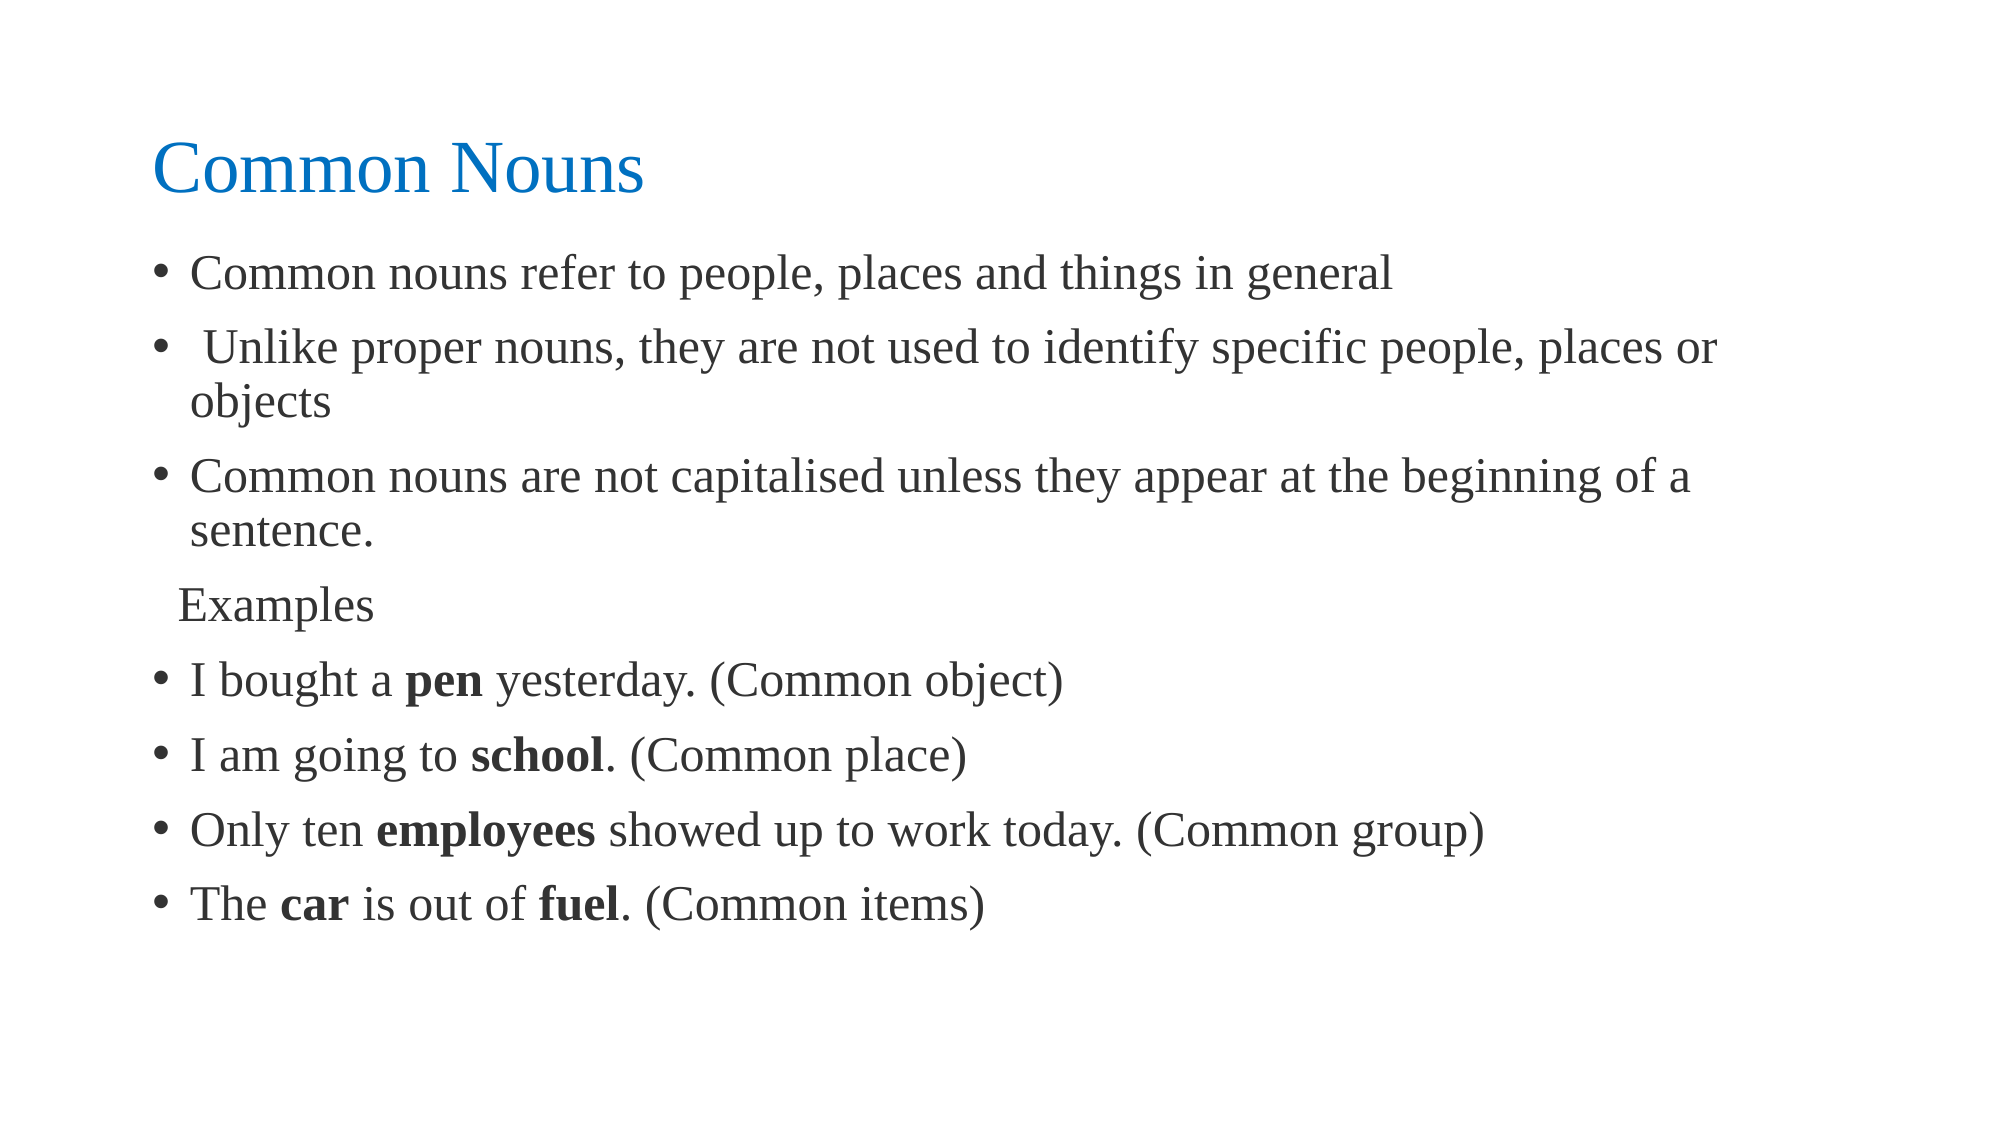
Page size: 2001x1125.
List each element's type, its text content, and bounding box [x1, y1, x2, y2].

list Common nouns refer to people, places and things in general Unlike proper nouns, they are not used to identify specific people, places or objects Common nouns are not capitalised unless they appear at the beginning of a sentence. Examples I bought a pen yesterday. (Common object) I am going to school. (Common place) Only ten employees showed up to work today. (Common group) The car is out of fuel. (Common items) [137, 238, 1863, 1014]
title Common Nouns [137, 59, 1863, 238]
